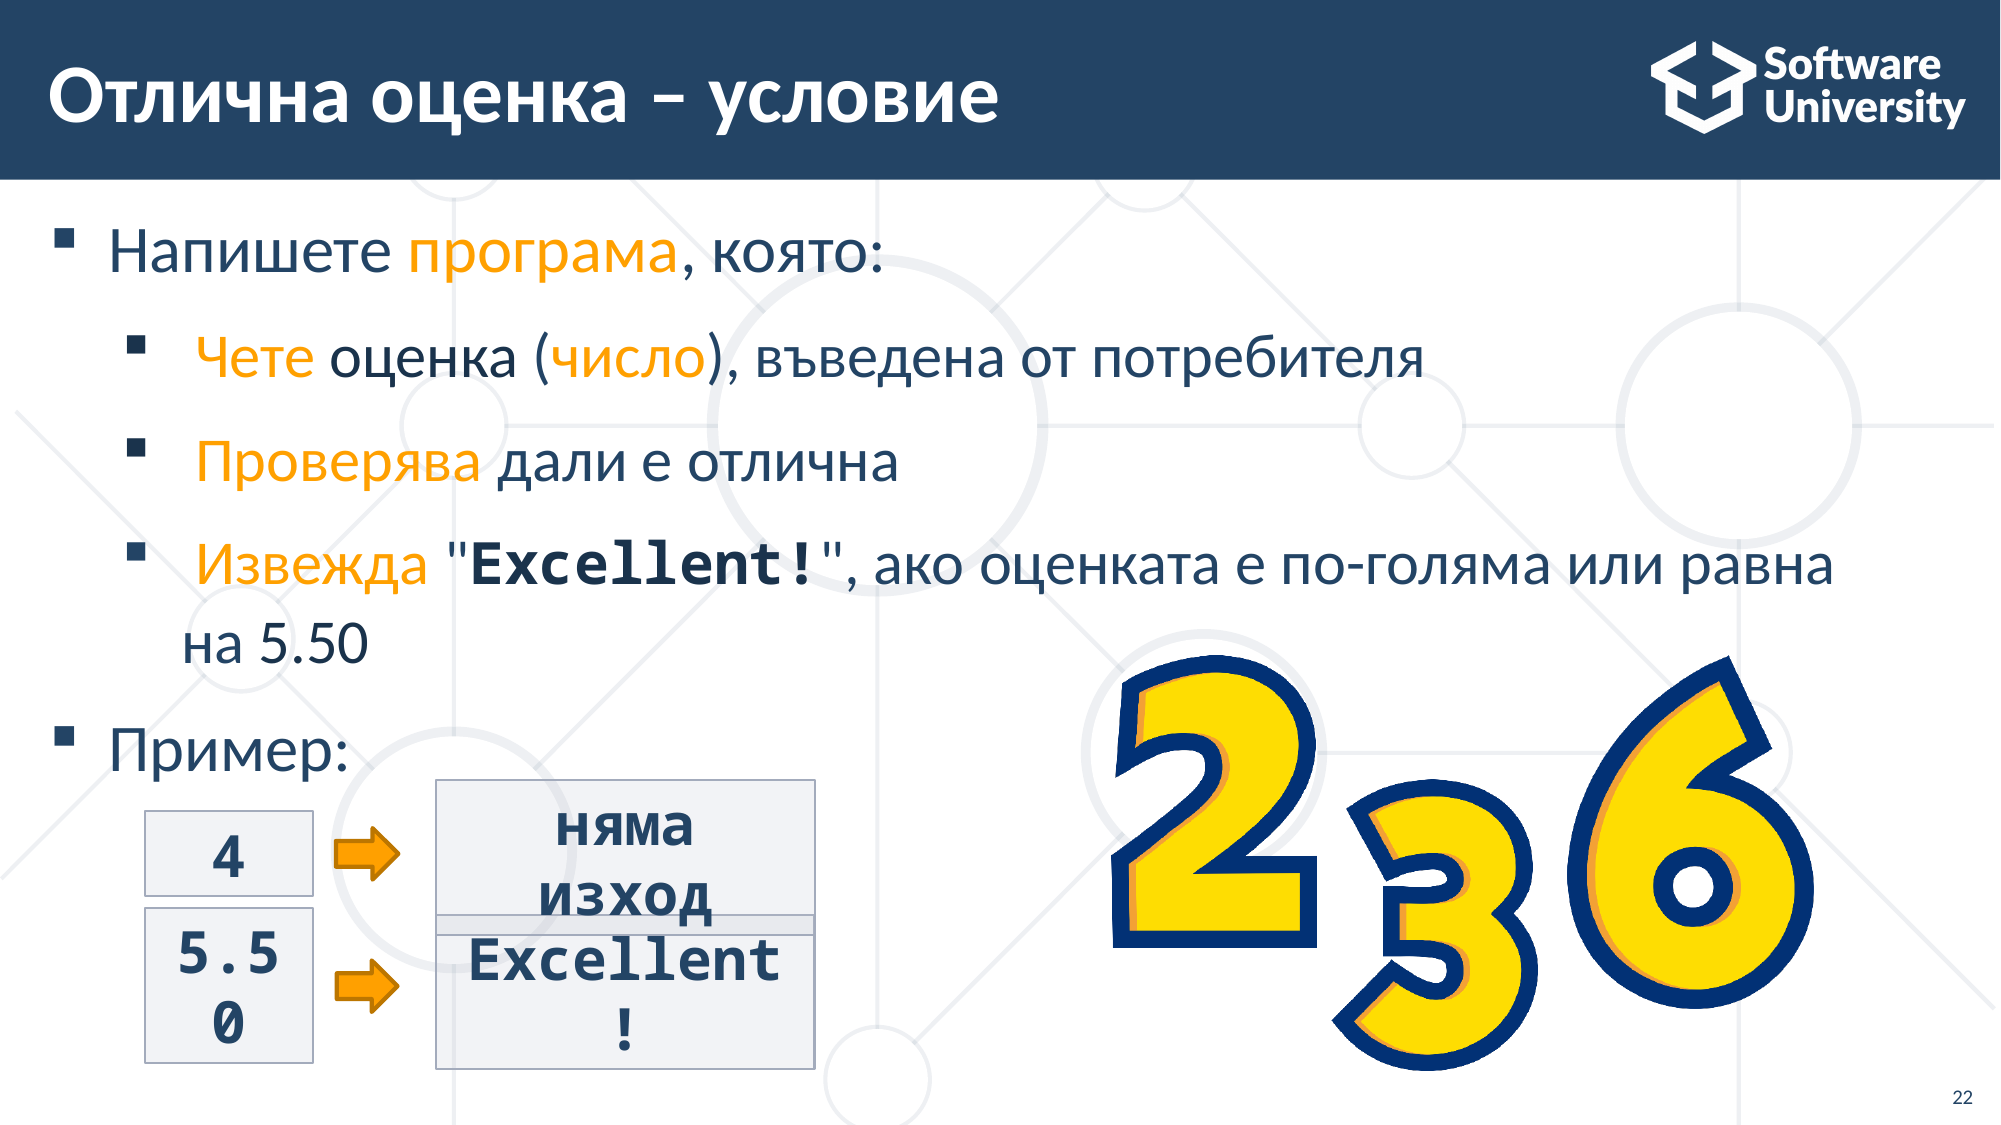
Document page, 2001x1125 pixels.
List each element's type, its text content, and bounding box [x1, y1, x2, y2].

text_box [333, 826, 401, 882]
text_box 4 [145, 811, 313, 897]
text_box 5.50 [145, 908, 313, 1063]
slide_number 22 [1927, 1067, 1989, 1117]
title Отлична оценка – условие [31, 16, 1625, 162]
text_box няма изход [436, 780, 815, 935]
list Напишете програма, която: Чете оценка (число), въведена от потребителя Проверява дали е отлична Извежда "Excellent!", ако оценката е по-голяма или равна на 5.50 Пример: [31, 196, 1970, 1050]
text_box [1111, 655, 1814, 1071]
text_box [334, 958, 400, 1014]
picture [1651, 41, 1966, 134]
text_box Excellent! [436, 935, 815, 1070]
